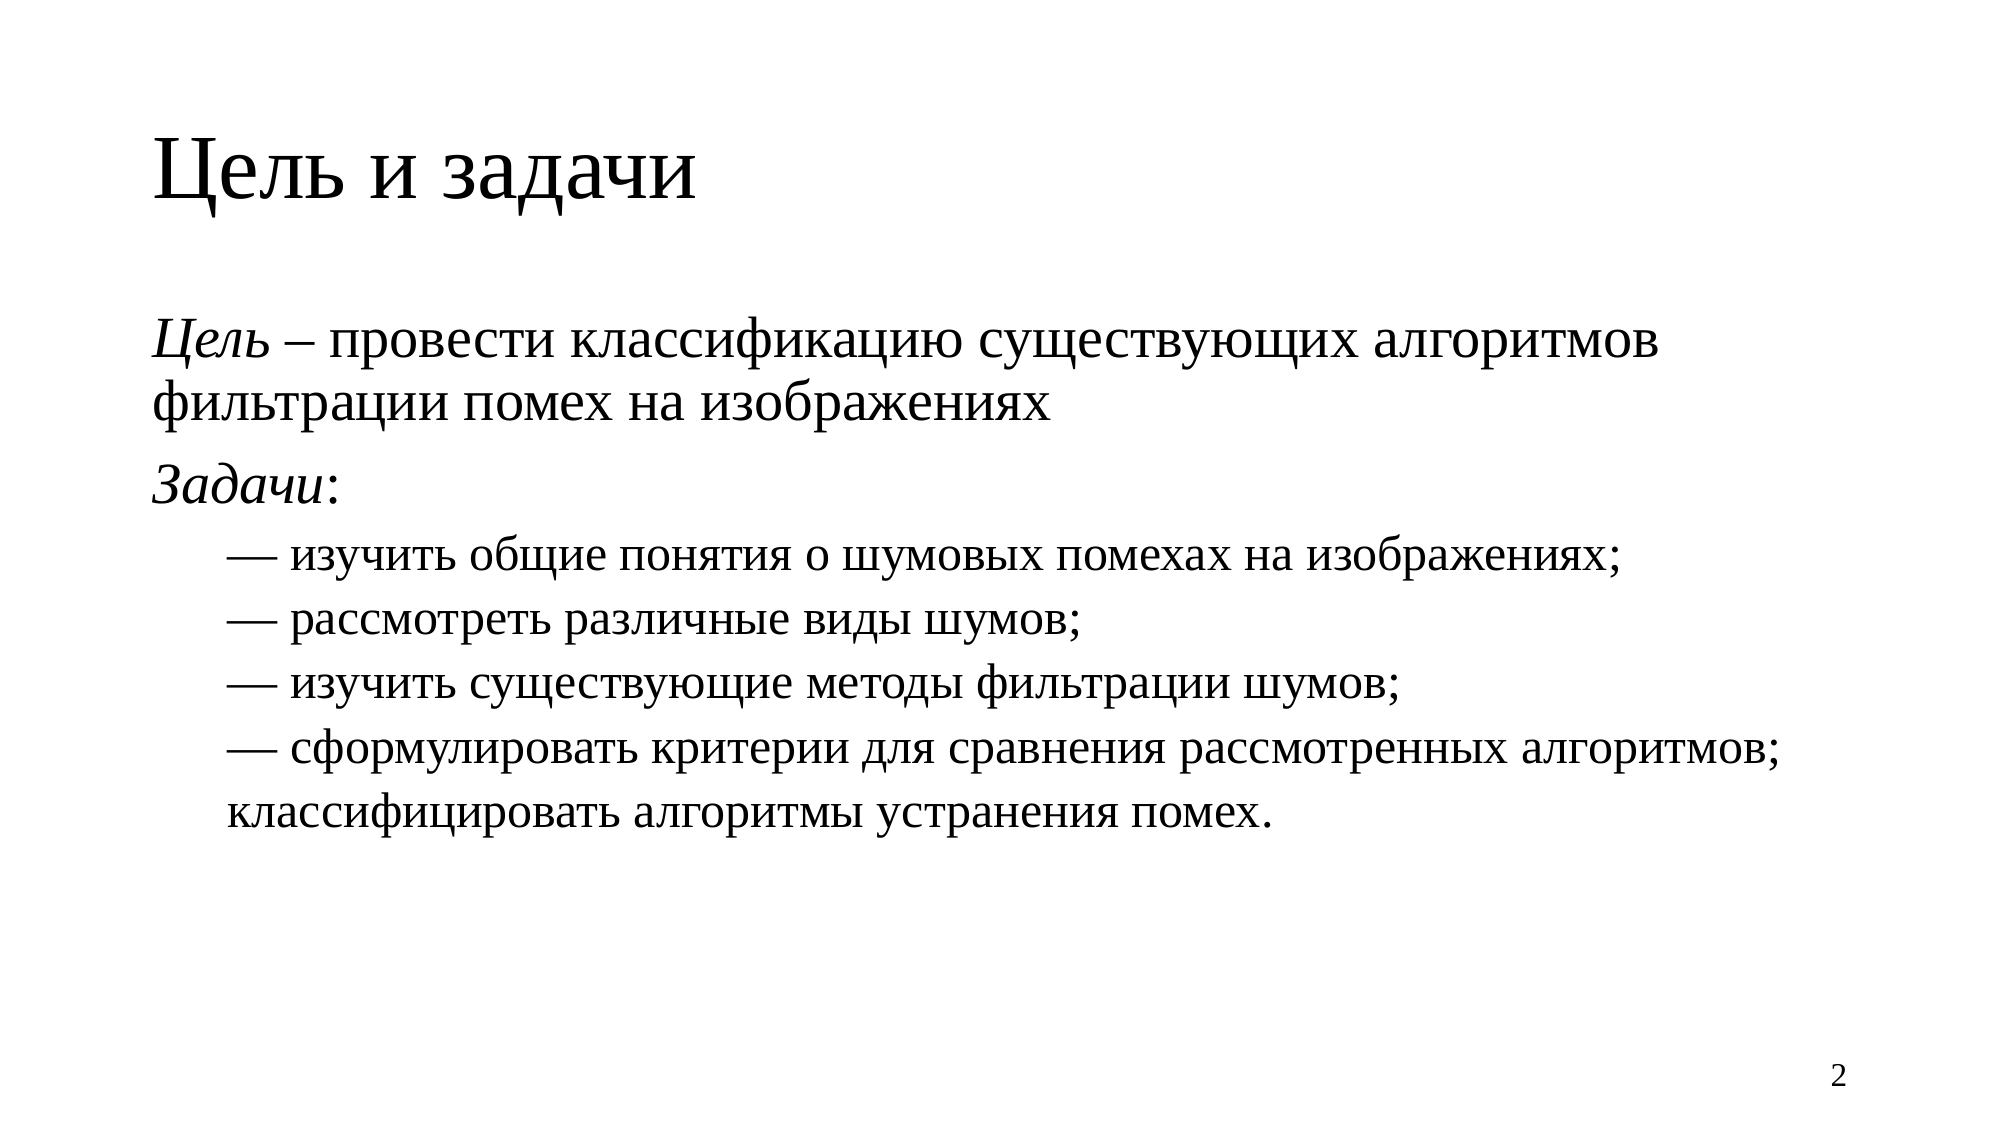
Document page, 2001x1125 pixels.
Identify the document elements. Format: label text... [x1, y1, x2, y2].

list Цель – провести классификацию существующих алгоритмов фильтрации помех на изображениях Задачи: — изучить общие понятия о шумовых помехах на изображениях; — рассмотреть различные виды шумов; — изучить существующие методы фильтрации шумов; — сформулировать критерии для сравнения рассмотренных алгоритмов; классифицировать алгоритмы устранения помех. [137, 299, 1863, 1014]
slide_number 2 [1412, 1042, 1863, 1103]
title Цель и задачи [137, 59, 1863, 278]
